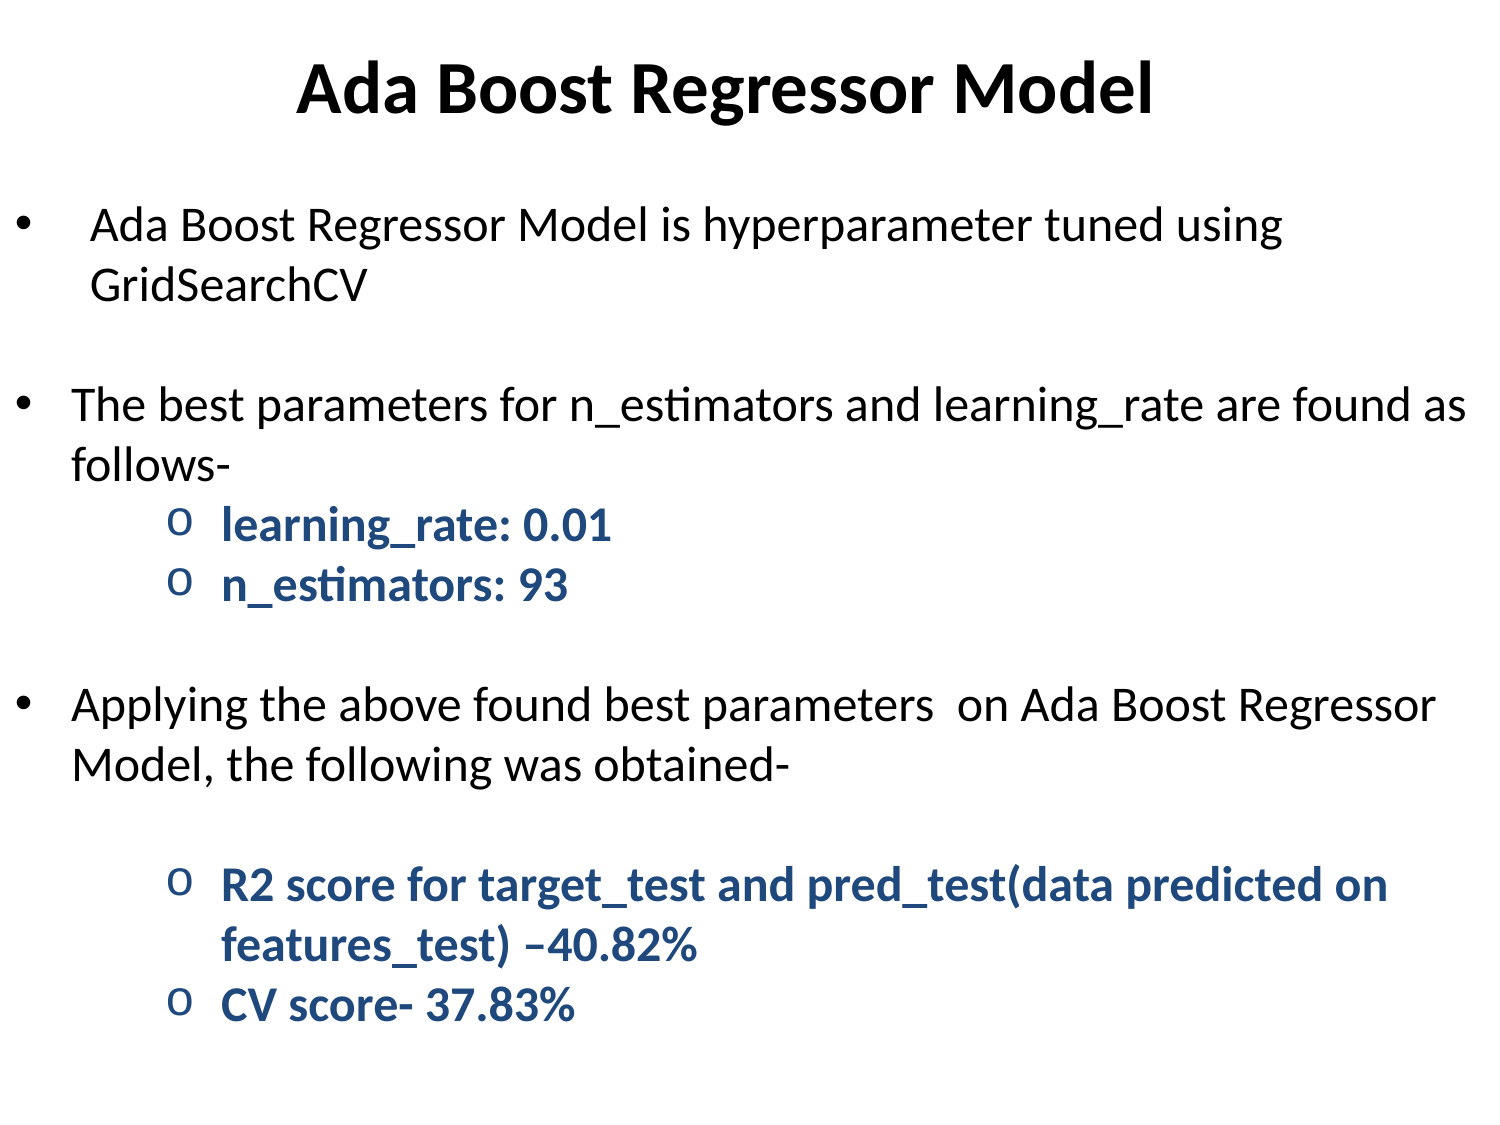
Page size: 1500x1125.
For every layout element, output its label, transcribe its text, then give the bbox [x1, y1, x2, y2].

text_box Ada Boost Regressor Model [282, 30, 1171, 136]
text_box Ada Boost Regressor Model is hyperparameter tuned using GridSearchCV The best parameters for n_estimators and learning_rate are found as follows- learning_rate: 0.01 n_estimators: 93 Applying the above found best parameters on Ada Boost Regressor Model, the following was obtained- R2 score for target_test and pred_test(data predicted on features_test) –40.82% CV score- 37.83% [0, 184, 1500, 1110]
